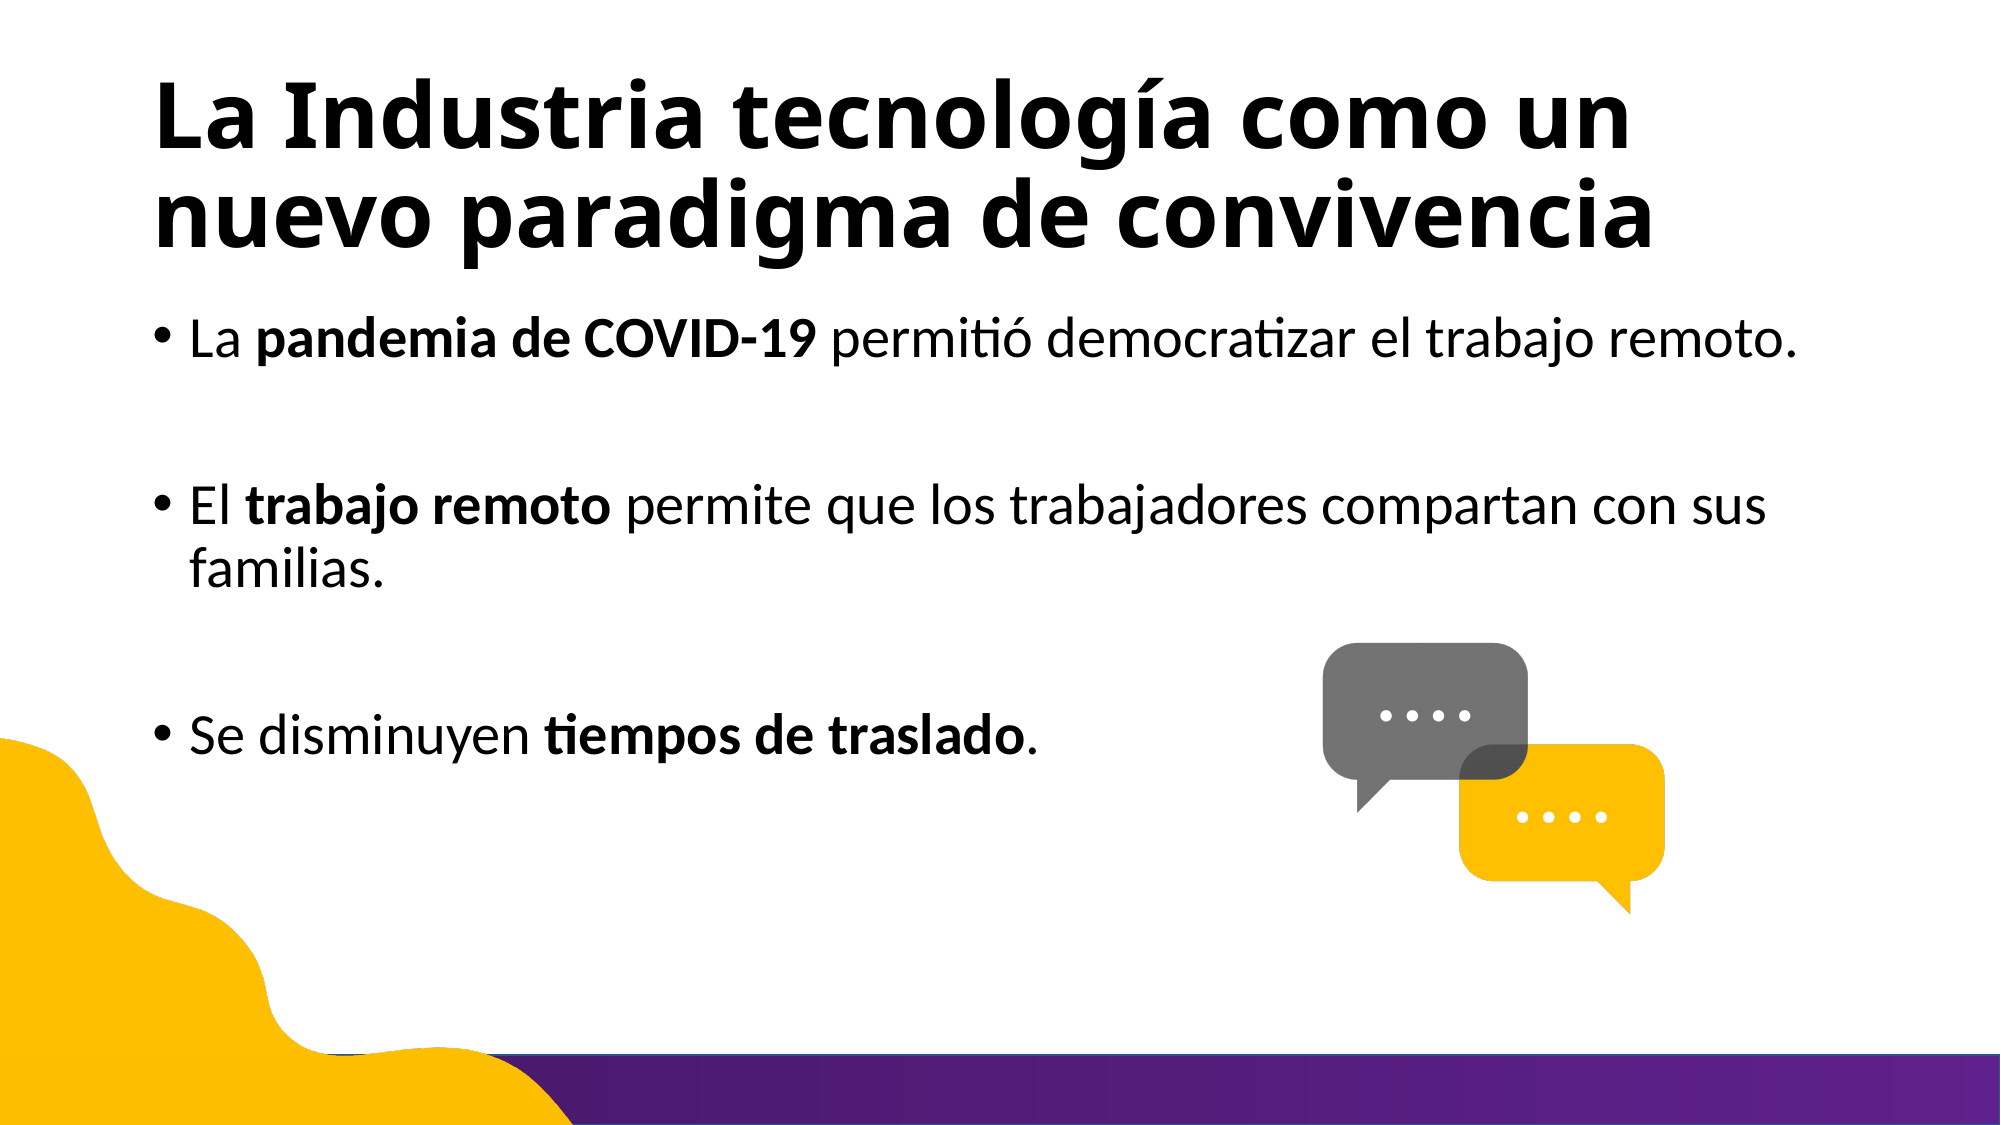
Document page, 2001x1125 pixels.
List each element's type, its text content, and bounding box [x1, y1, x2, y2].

list La pandemia de COVID-19 permitió democratizar el trabajo remoto. El trabajo remoto permite que los trabajadores compartan con sus familias. Se disminuyen tiempos de traslado. [137, 299, 1863, 1054]
picture [1220, 505, 1767, 1052]
picture [0, 378, 661, 1125]
title La Industria tecnología como un nuevo paradigma de convivencia [137, 59, 1863, 278]
text_box [661, 1054, 2000, 1125]
